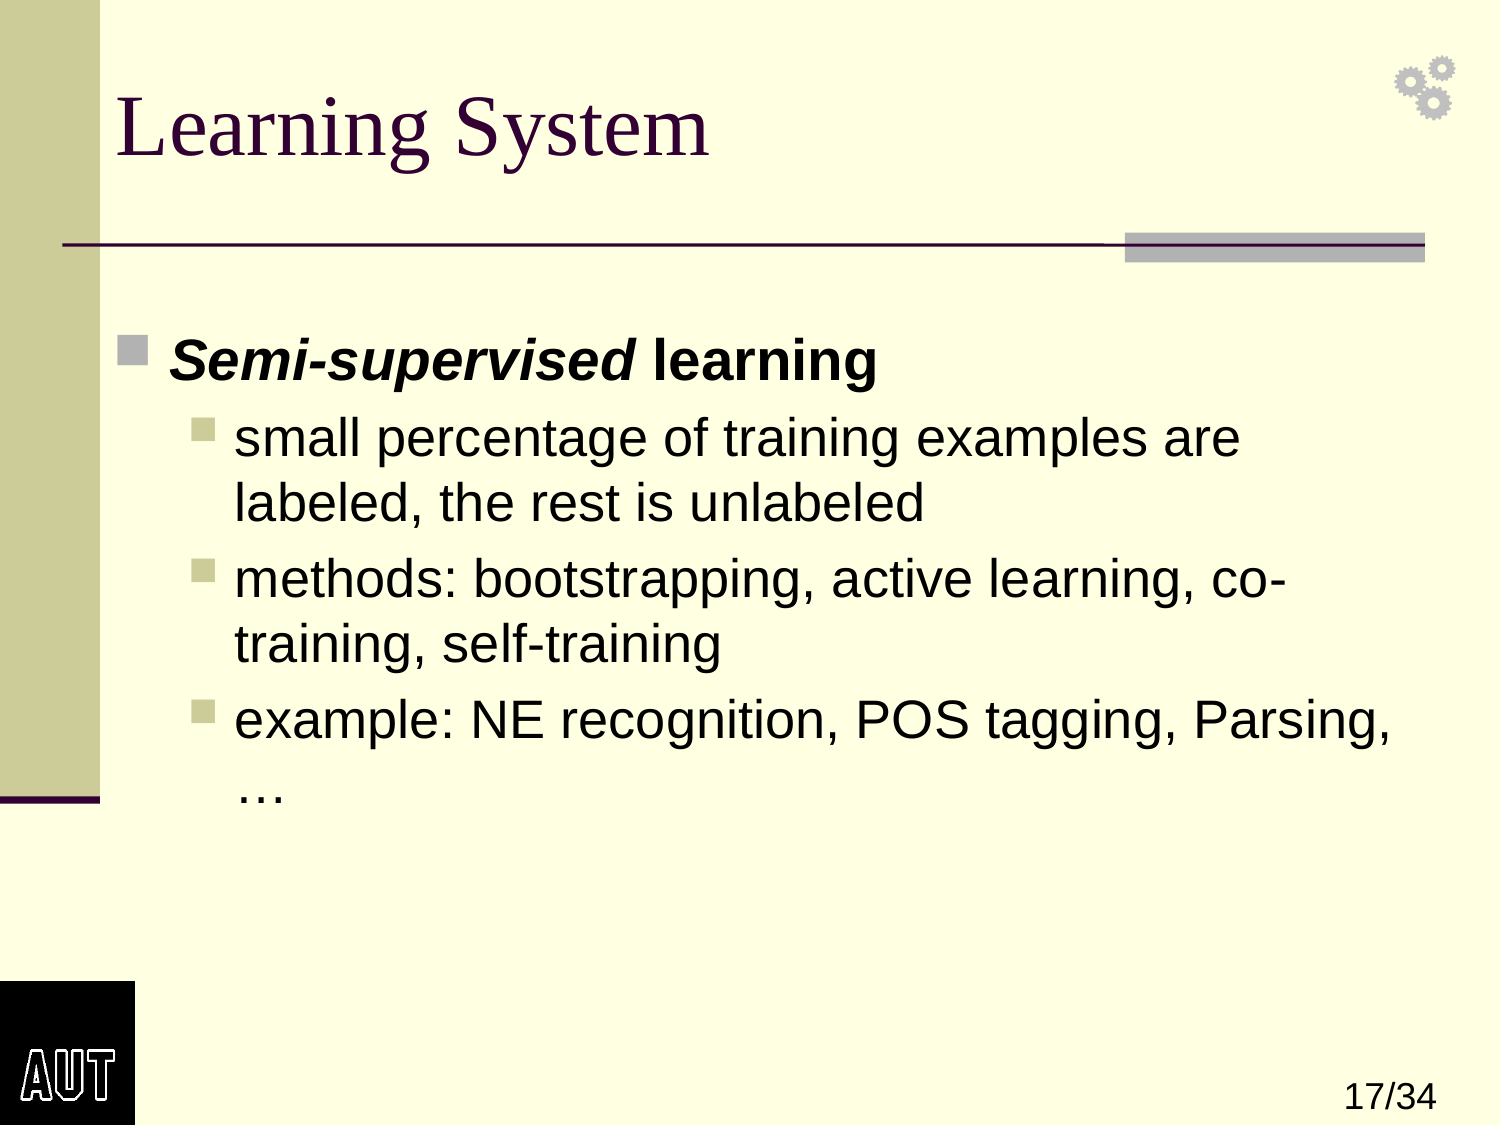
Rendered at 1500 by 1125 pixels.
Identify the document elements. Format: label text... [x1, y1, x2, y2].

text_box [1394, 55, 1456, 121]
picture [0, 981, 135, 1125]
list Semi-supervised learning small percentage of training examples are labeled, the rest is unlabeled methods: bootstrapping, active learning, co-training, self-training example: NE recognition, POS tagging, Parsing, … [98, 314, 1449, 981]
title Learning System [100, 26, 1451, 215]
